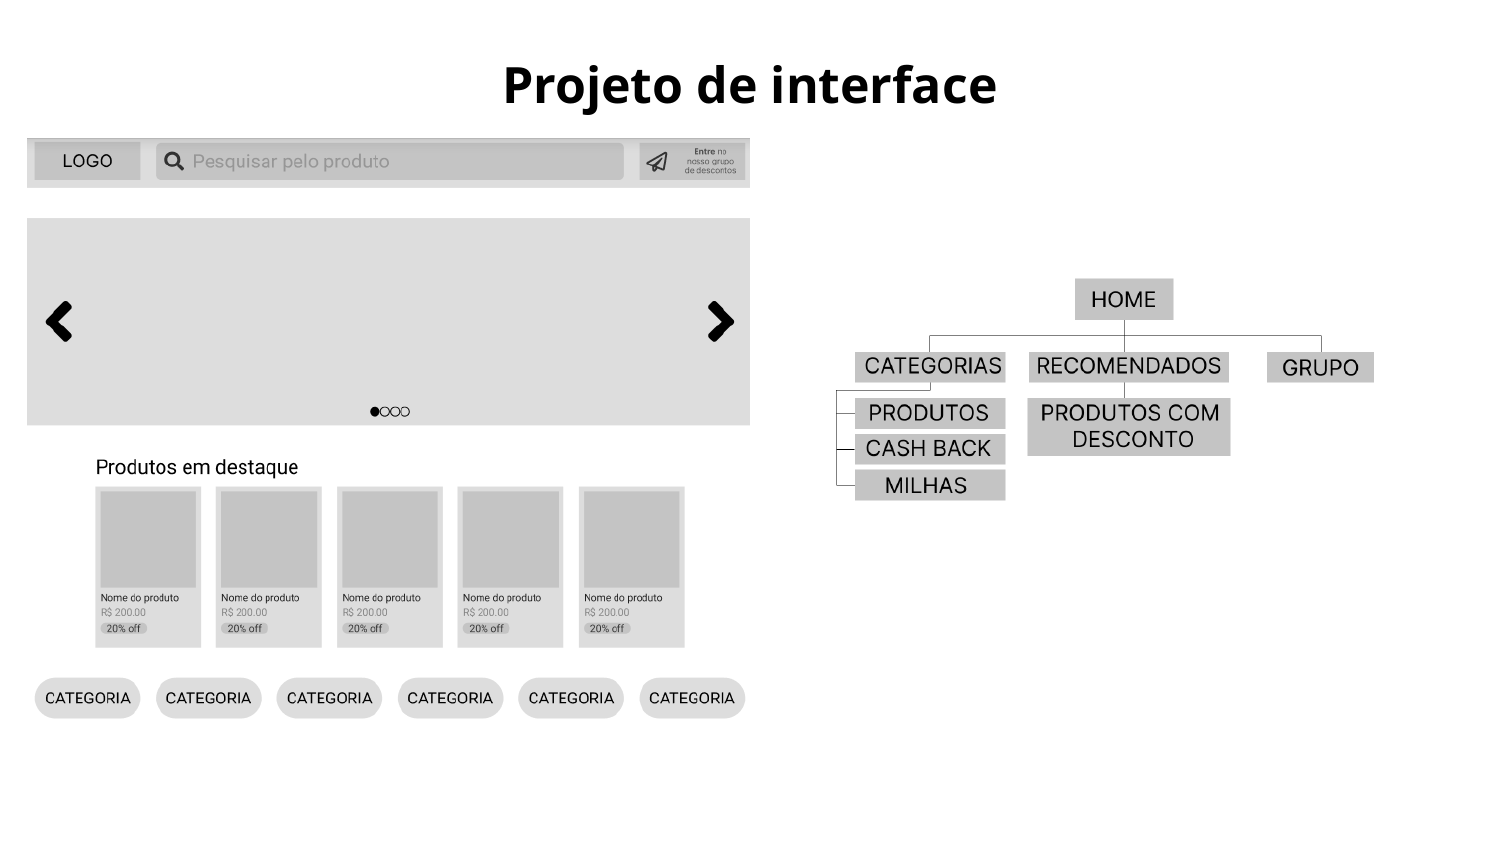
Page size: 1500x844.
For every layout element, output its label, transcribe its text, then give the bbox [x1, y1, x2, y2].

title Projeto de interface [75, 38, 1425, 133]
picture [27, 138, 751, 728]
picture [774, 236, 1476, 630]
